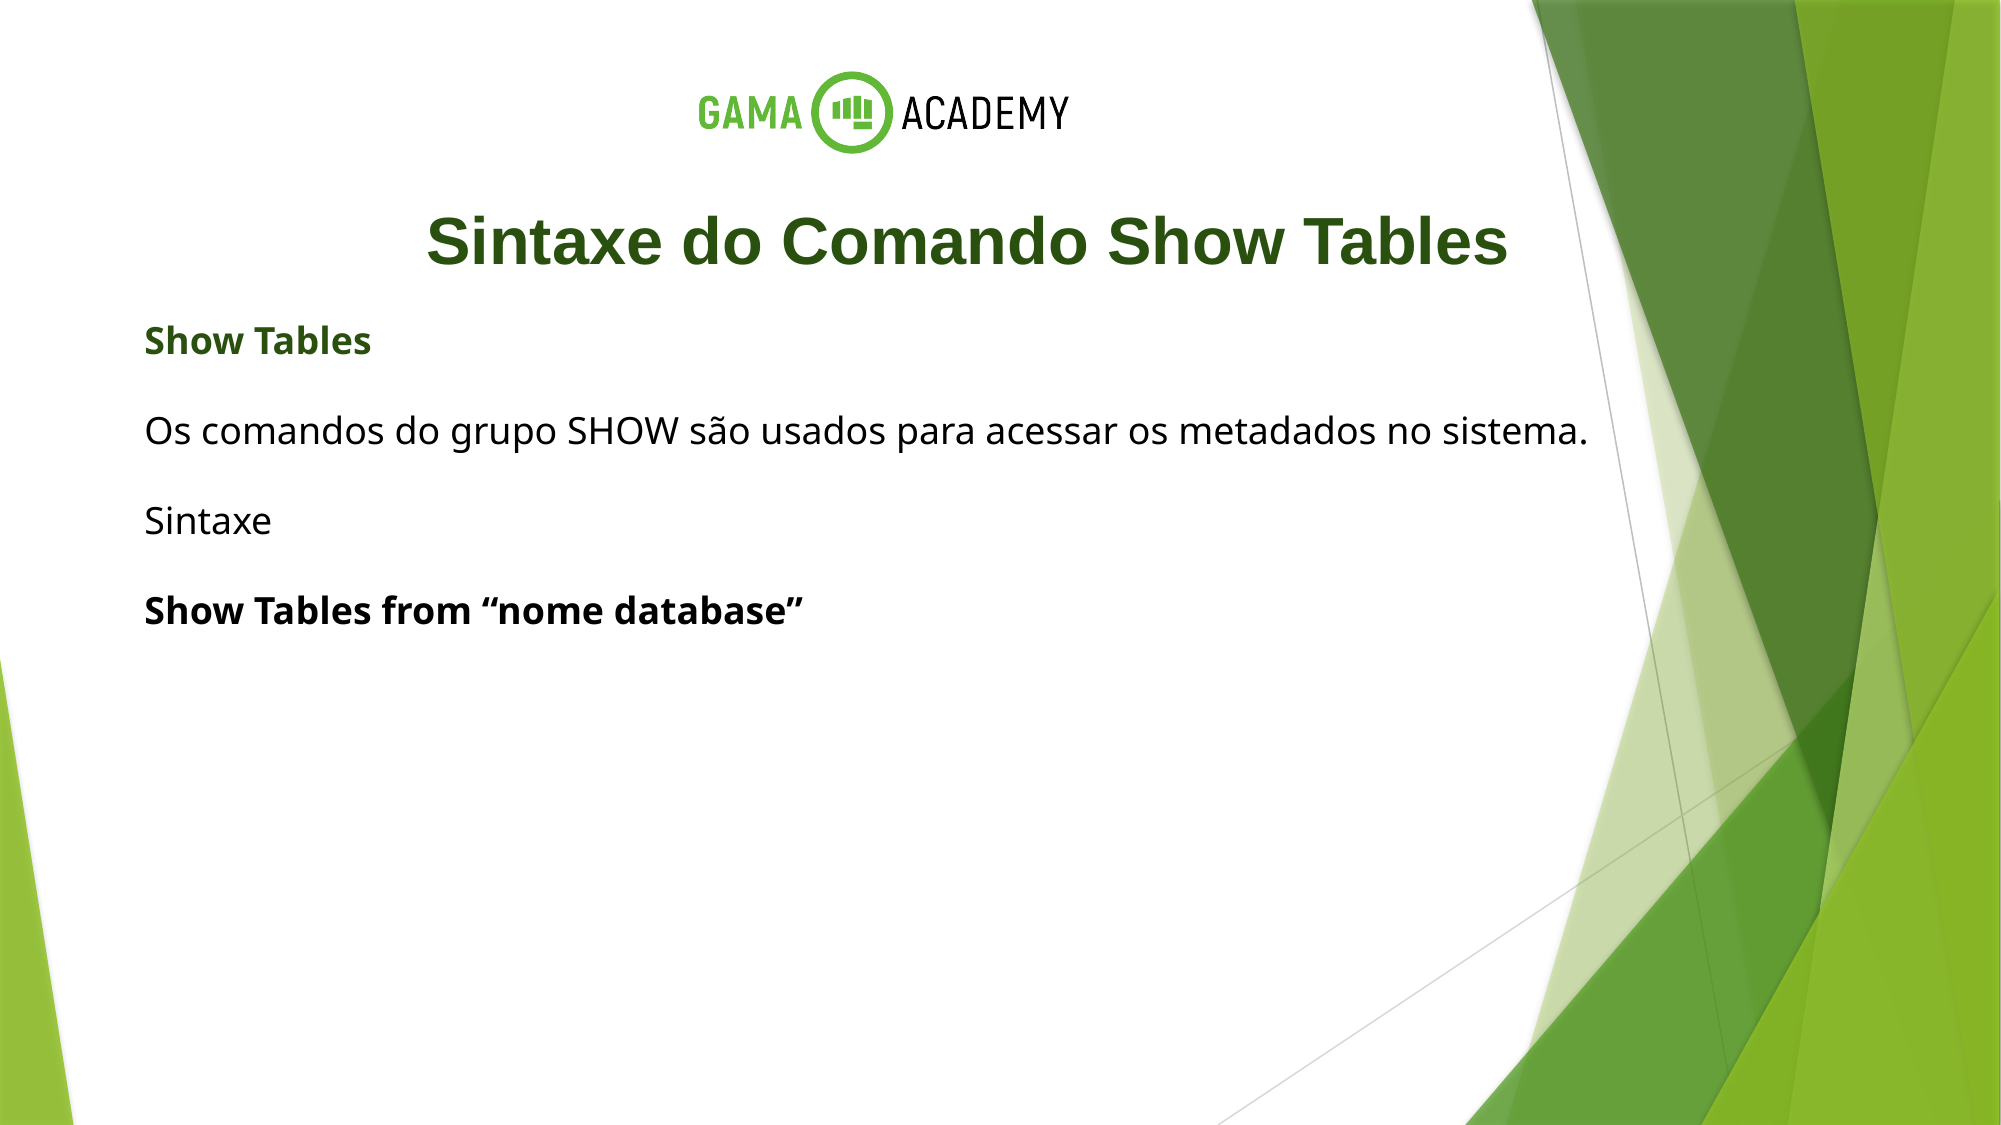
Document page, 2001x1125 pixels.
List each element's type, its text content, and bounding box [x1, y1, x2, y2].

text_box Sintaxe do Comando Show Tables [129, 168, 1807, 311]
picture [638, 10, 1131, 216]
text_box Show Tables Os comandos do grupo SHOW são usados para acessar os metadados no sistema. Sintaxe Show Tables from “nome database” [129, 310, 1729, 820]
